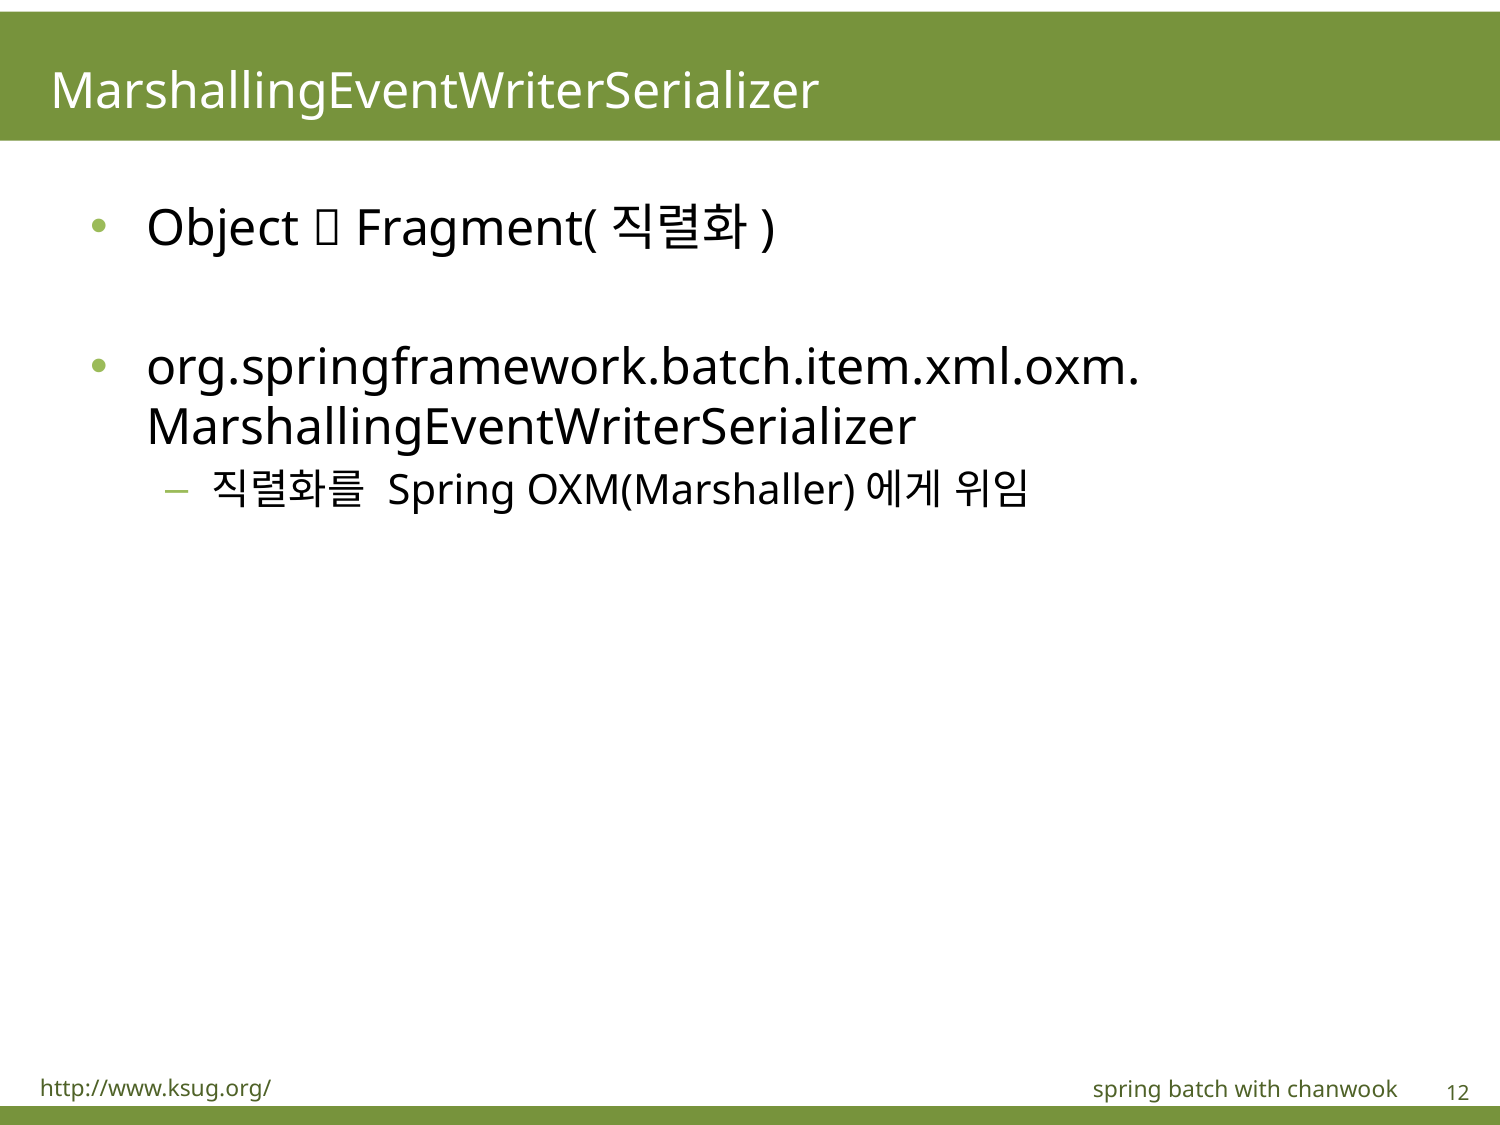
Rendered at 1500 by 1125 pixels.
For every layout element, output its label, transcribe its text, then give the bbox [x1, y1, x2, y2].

title MarshallingEventWriterSerializer [35, 36, 1008, 141]
list Object  Fragment(직렬화) org.springframework.batch.item.xml.oxm. MarshallingEventWriterSerializer 직렬화를 Spring OXM(Marshaller)에게 위임 [75, 187, 1425, 1005]
footer spring batch with chanwook [1078, 1067, 1454, 1125]
slide_number http://www.ksug.org/ [0, 1066, 312, 1125]
slide_number 12 [1431, 1072, 1500, 1125]
